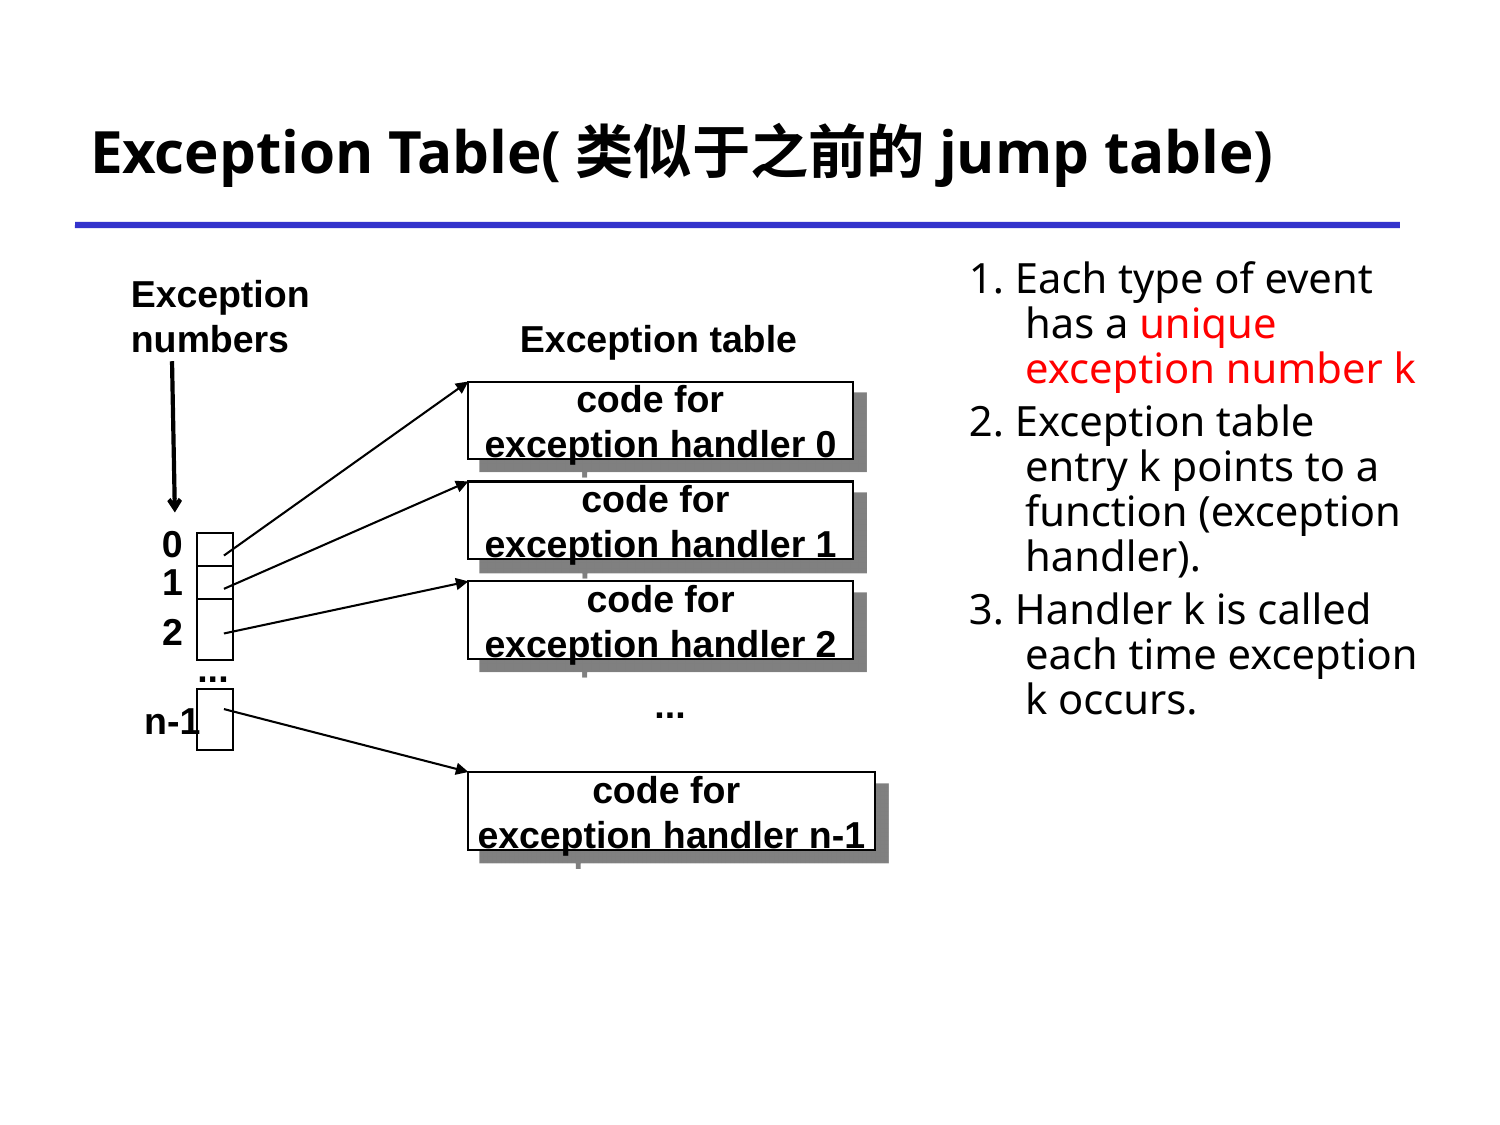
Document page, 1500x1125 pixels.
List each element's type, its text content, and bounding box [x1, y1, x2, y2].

list 1. Each type of event has a unique exception number k 2. Exception table entry k points to a function (exception handler). 3. Handler k is called each time exception k occurs. [953, 249, 1438, 939]
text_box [93, 262, 876, 850]
title Exception Table(类似于之前的jump table) [74, 74, 1401, 226]
